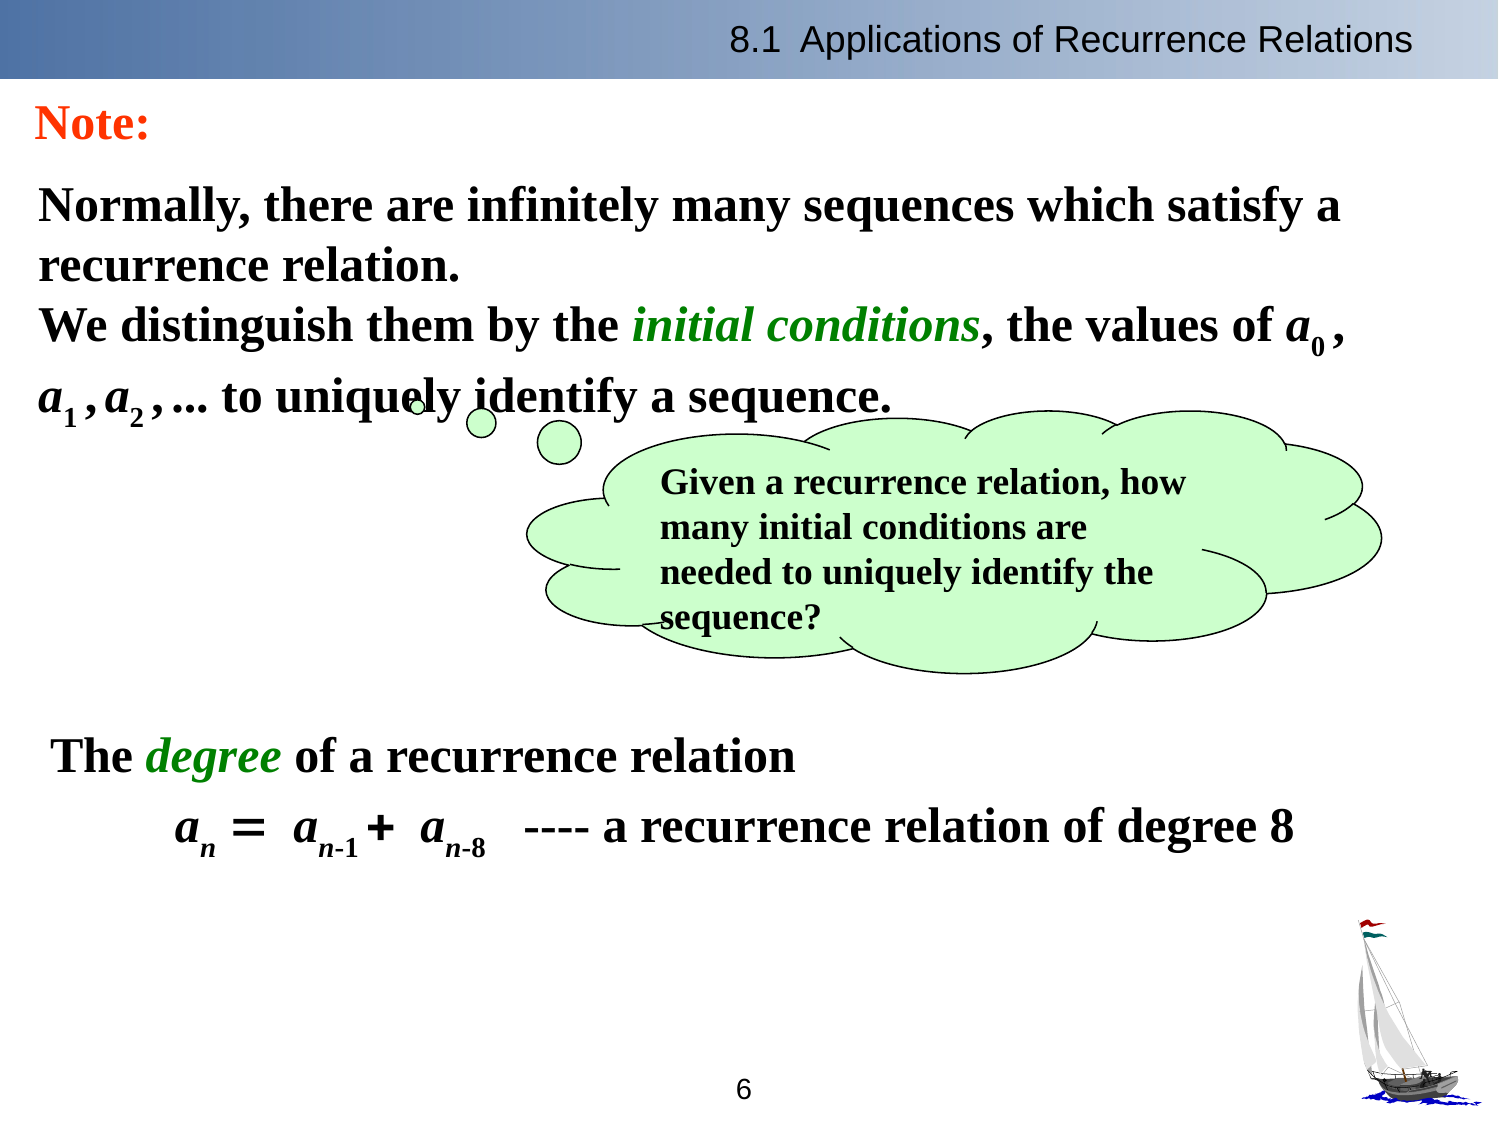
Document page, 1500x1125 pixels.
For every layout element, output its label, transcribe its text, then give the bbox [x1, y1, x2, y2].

text_box The degree of a recurrence relation an = an-1 + an-8 ---- a recurrence relation of degree 8 [35, 714, 1411, 871]
text_box 8.1 Applications of Recurrence Relations [714, 7, 1500, 67]
text_box Given a recurrence relation, how many initial conditions are needed to uniquely identify the sequence? [526, 410, 1382, 674]
slide_number 6 [666, 1049, 768, 1125]
picture [0, 0, 1500, 79]
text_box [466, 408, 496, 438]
text_box Normally, there are infinitely many sequences which satisfy a recurrence relation. We distinguish them by the initial conditions, the values of a0 , a1 , a2 , ... to uniquely identify a sequence. [23, 163, 1399, 441]
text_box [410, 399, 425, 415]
text_box Note: [19, 81, 1395, 157]
